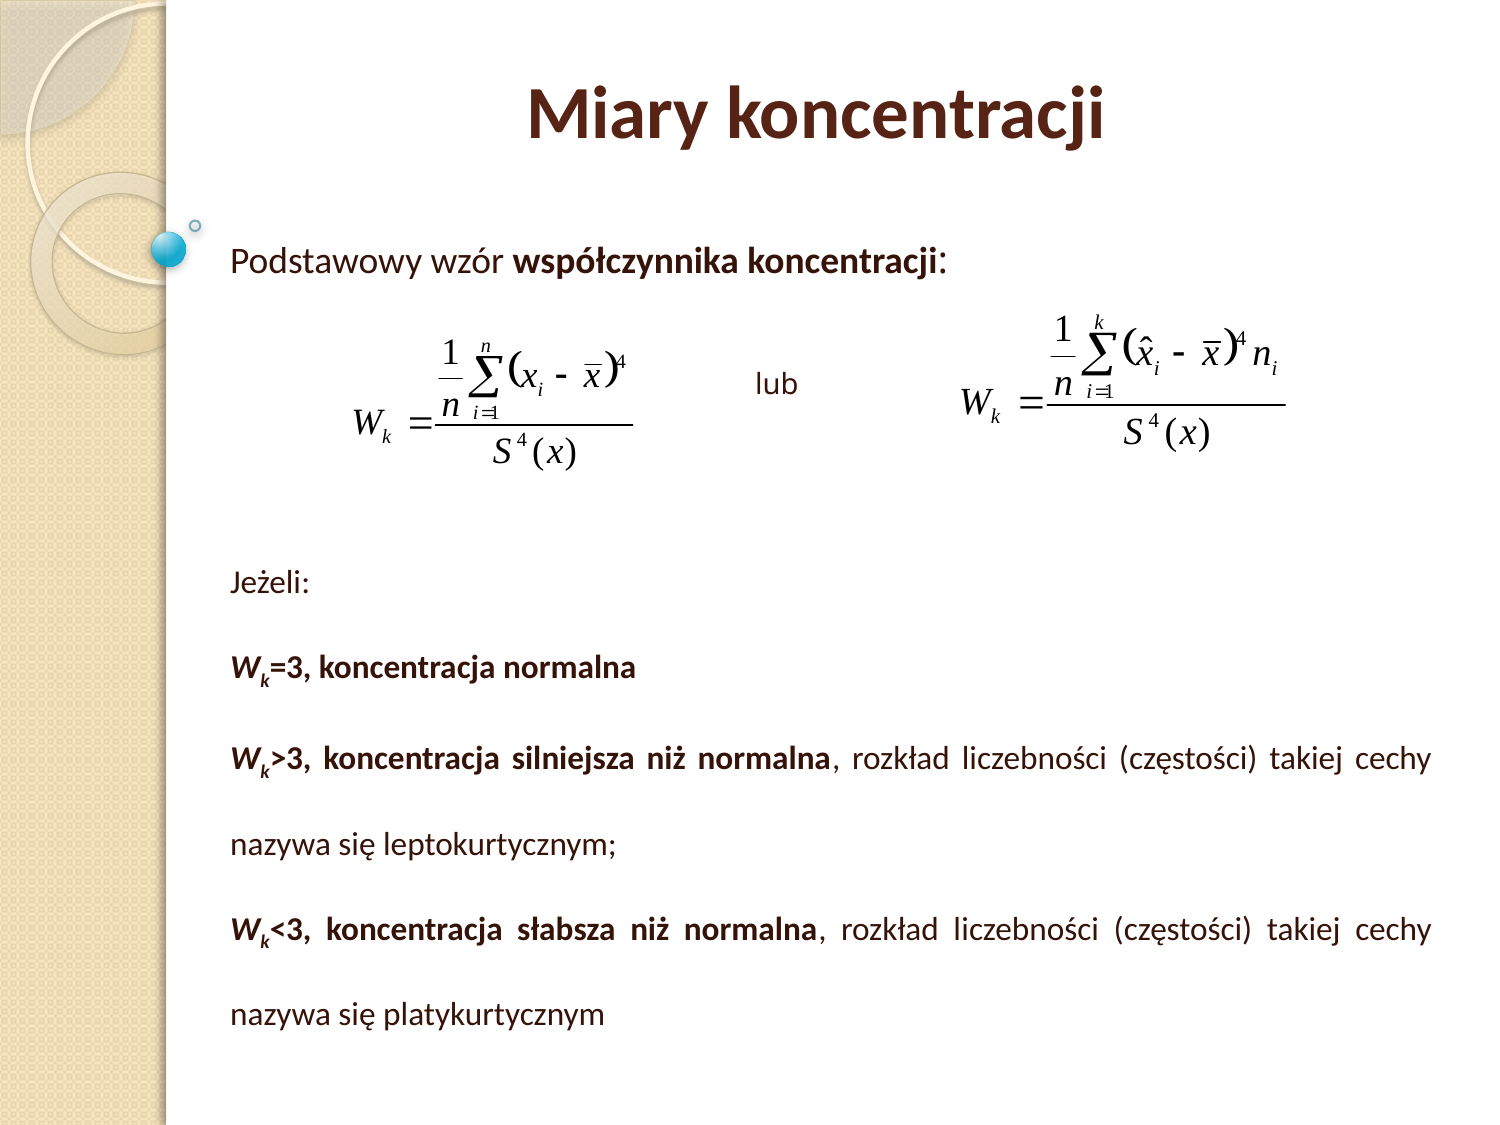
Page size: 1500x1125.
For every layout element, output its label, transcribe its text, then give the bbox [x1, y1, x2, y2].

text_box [955, 302, 1294, 461]
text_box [348, 325, 642, 479]
subtitle Podstawowy wzór współczynnika koncentracji: lub Jeżeli: Wk=3, koncentracja normalna Wk>3, koncentracja silniejsza niż normalna, rozkład liczebności (częstości) takiej cechy nazywa się leptokurtycznym; Wk<3, koncentracja słabsza niż normalna, rozkład liczebności (częstości) takiej cechy nazywa się platykurtycznym [210, 208, 1448, 1012]
text_box Miary koncentracji [173, 54, 1459, 161]
